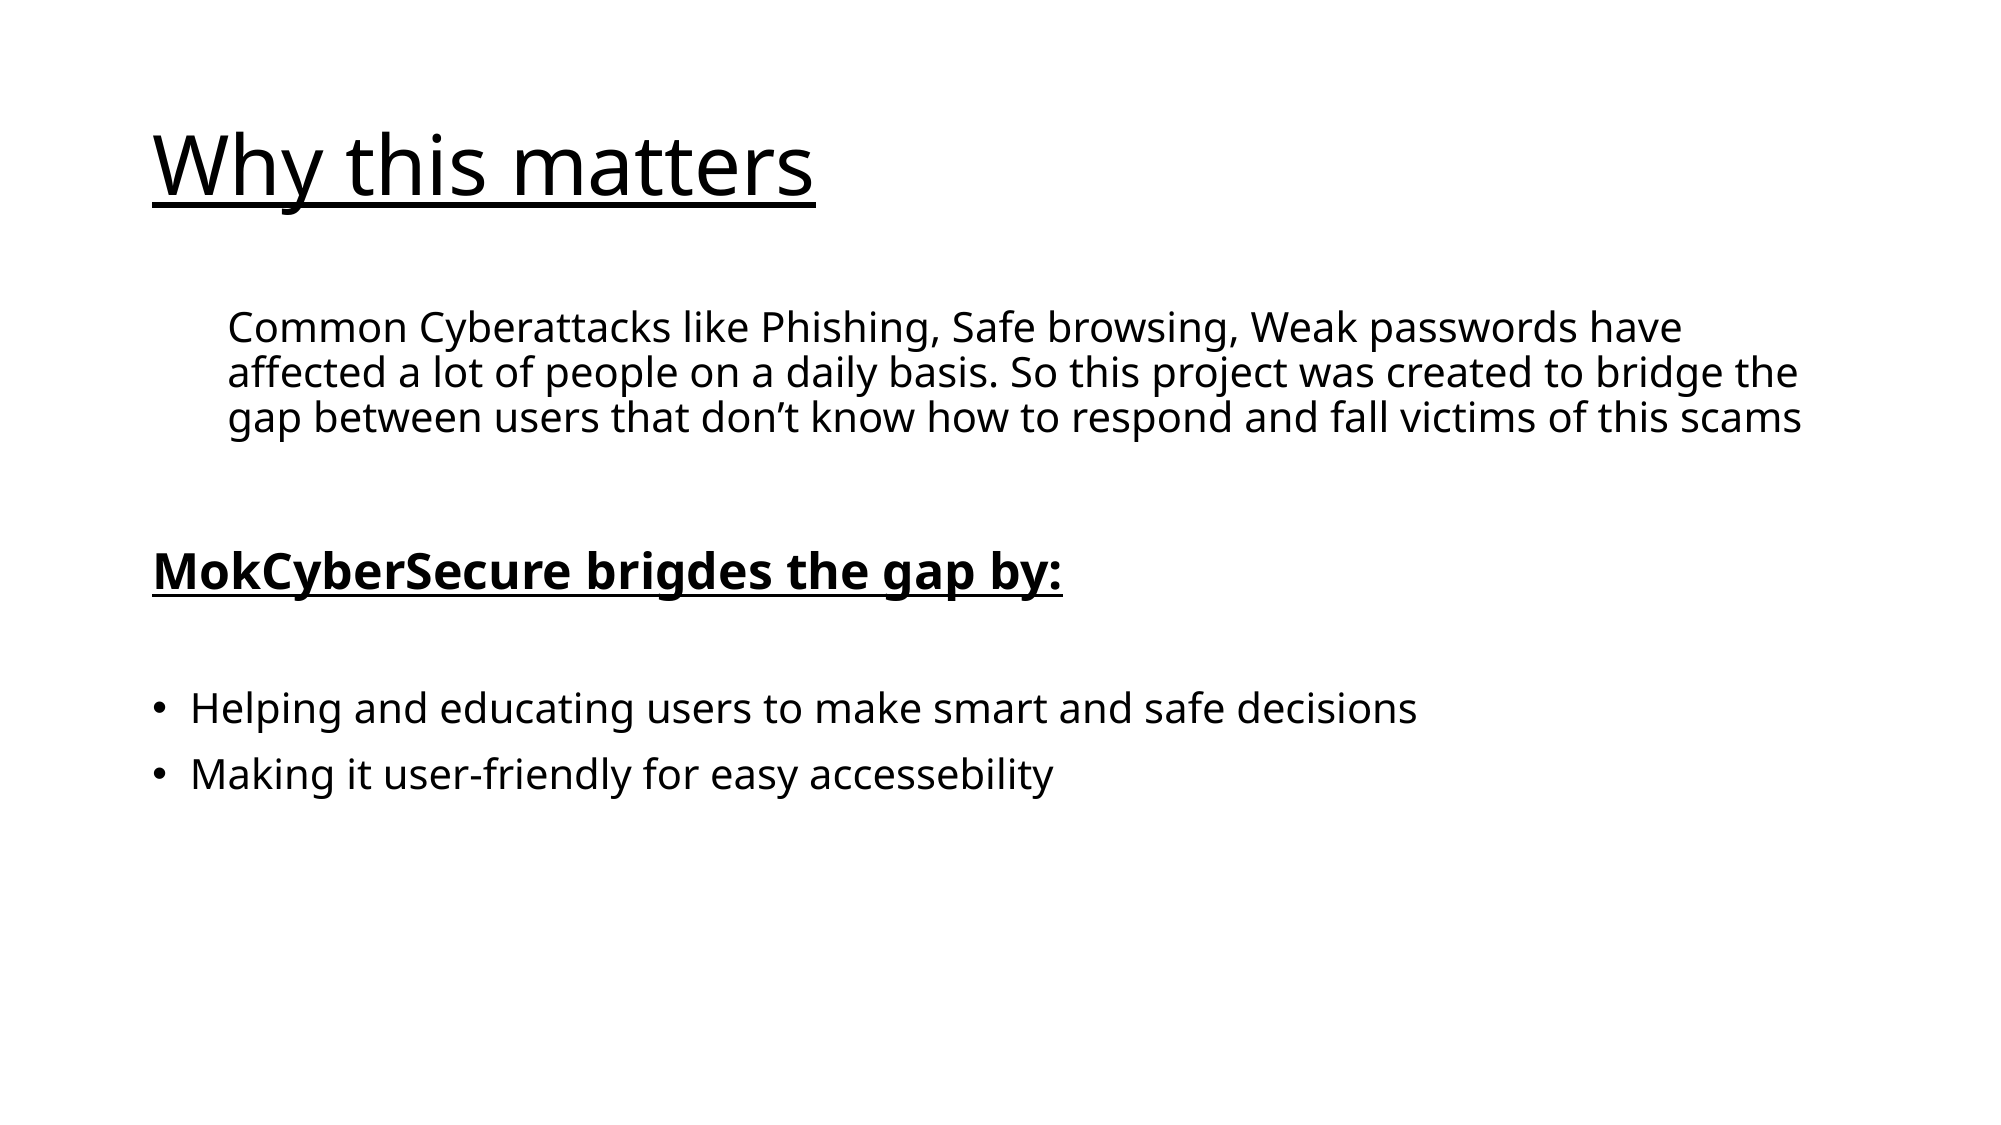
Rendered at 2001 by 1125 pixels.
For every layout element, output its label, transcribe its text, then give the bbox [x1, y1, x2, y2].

list Common Cyberattacks like Phishing, Safe browsing, Weak passwords have affected a lot of people on a daily basis. So this project was created to bridge the gap between users that don’t know how to respond and fall victims of this scams MokCyberSecure brigdes the gap by: Helping and educating users to make smart and safe decisions Making it user-friendly for easy accessebility [137, 299, 1863, 1014]
title Why this matters [137, 59, 1863, 278]
